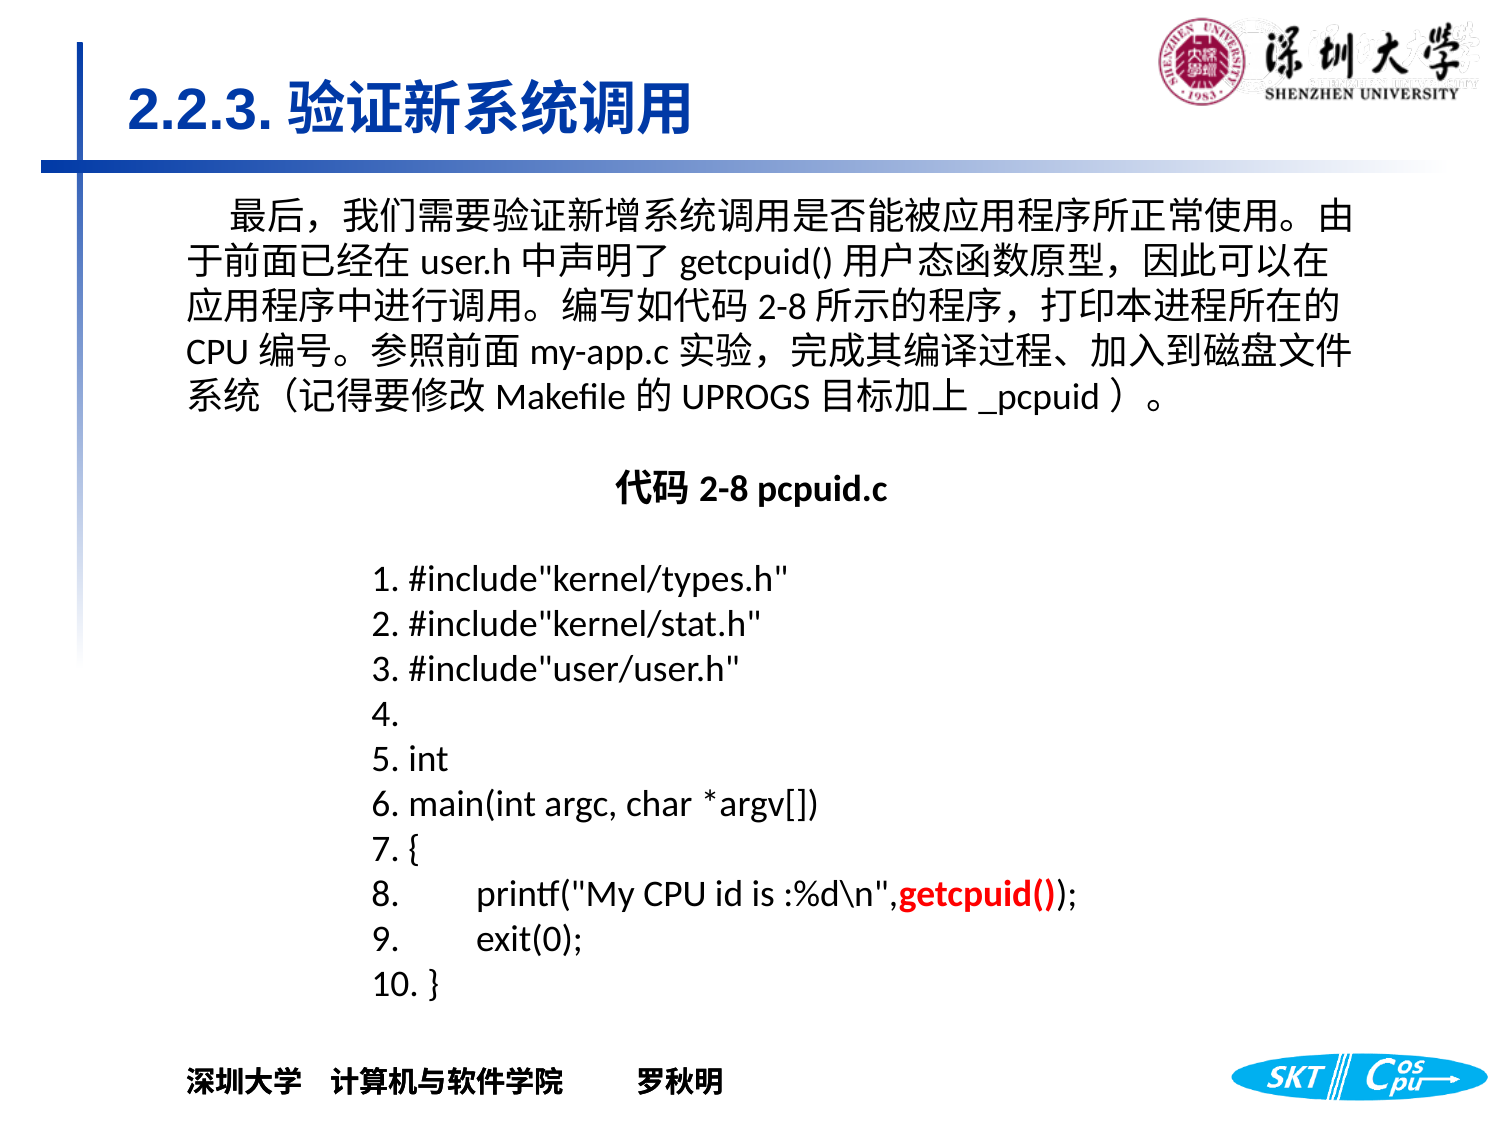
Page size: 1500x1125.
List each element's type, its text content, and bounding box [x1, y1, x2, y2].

picture [1130, 7, 1500, 117]
picture [1227, 1051, 1489, 1102]
title 2.2.3.验证新系统调用 [112, 63, 1468, 149]
text_box 最后，我们需要验证新增系统调用是否能被应用程序所正常使用。由于前面已经在user.h中声明了getcpuid()用户态函数原型，因此可以在应用程序中进行调用。编写如代码2-8所示的程序，打印本进程所在的CPU编号。参照前面my-app.c实验，完成其编译过程、加入到磁盘文件系统（记得要修改Makefile的UPROGS目标加上_pcpuid）。 [171, 184, 1380, 425]
text_box 代码2-8 pcpuid.c 1. #include"kernel/types.h" 2. #include"kernel/stat.h" 3. #include"user/user.h" 4. 5. int 6. main(int argc, char *argv[]) 7. { 8. printf("My CPU id is :%d\n",getcpuid()); 9. exit(0); 10. } [312, 456, 1147, 1011]
